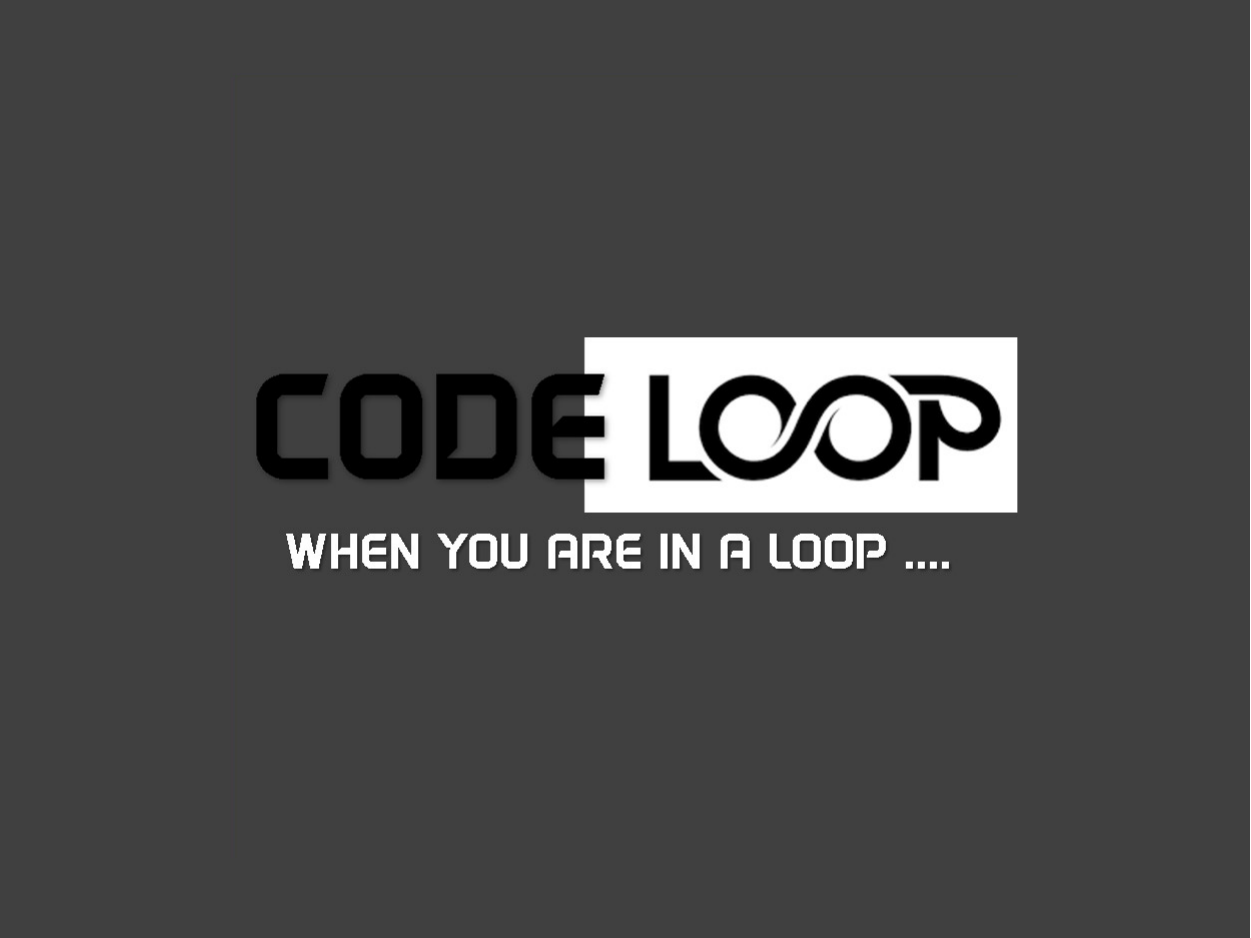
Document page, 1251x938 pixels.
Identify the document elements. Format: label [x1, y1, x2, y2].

picture [230, 72, 1018, 858]
